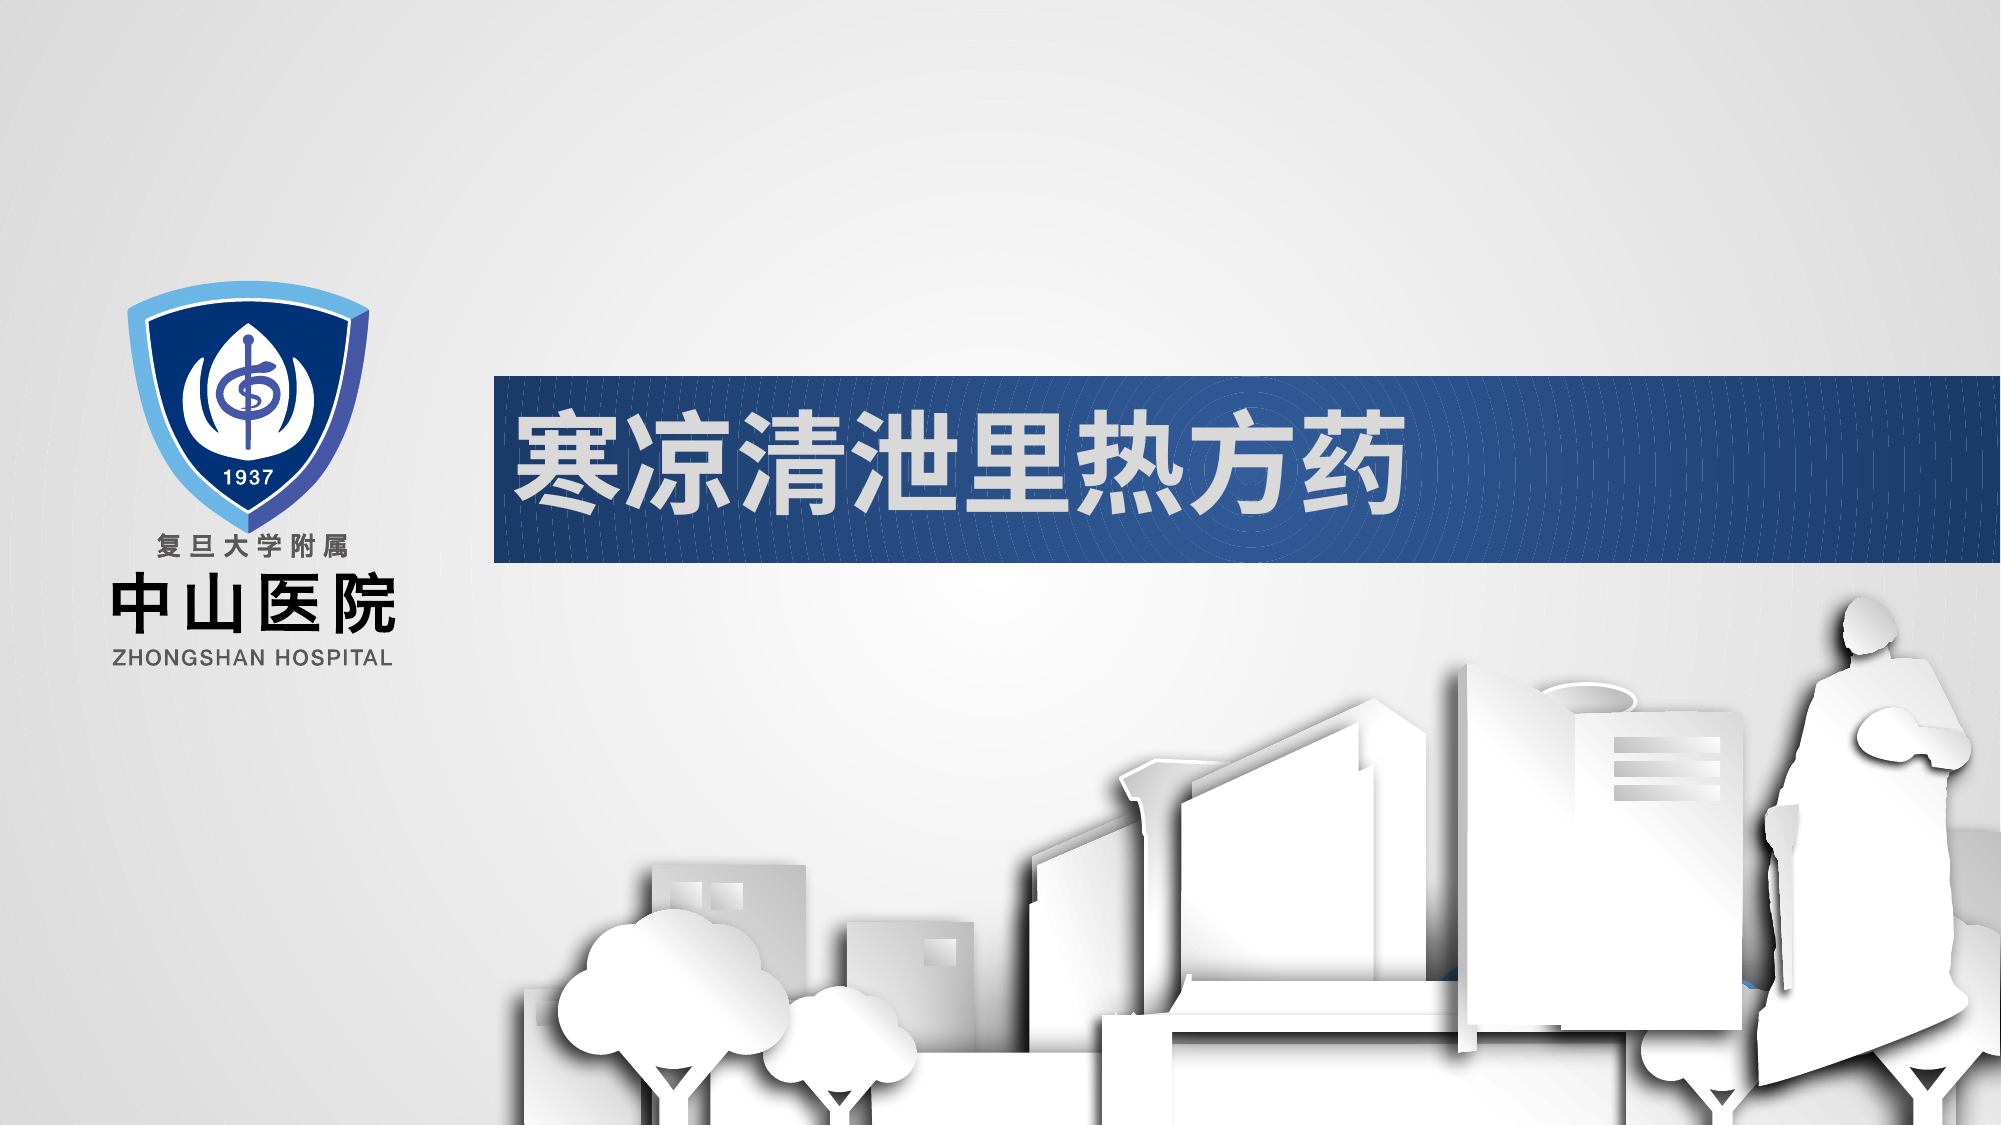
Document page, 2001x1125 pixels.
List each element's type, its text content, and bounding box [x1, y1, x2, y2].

title 寒凉清泄里热方药 [496, 379, 2000, 560]
